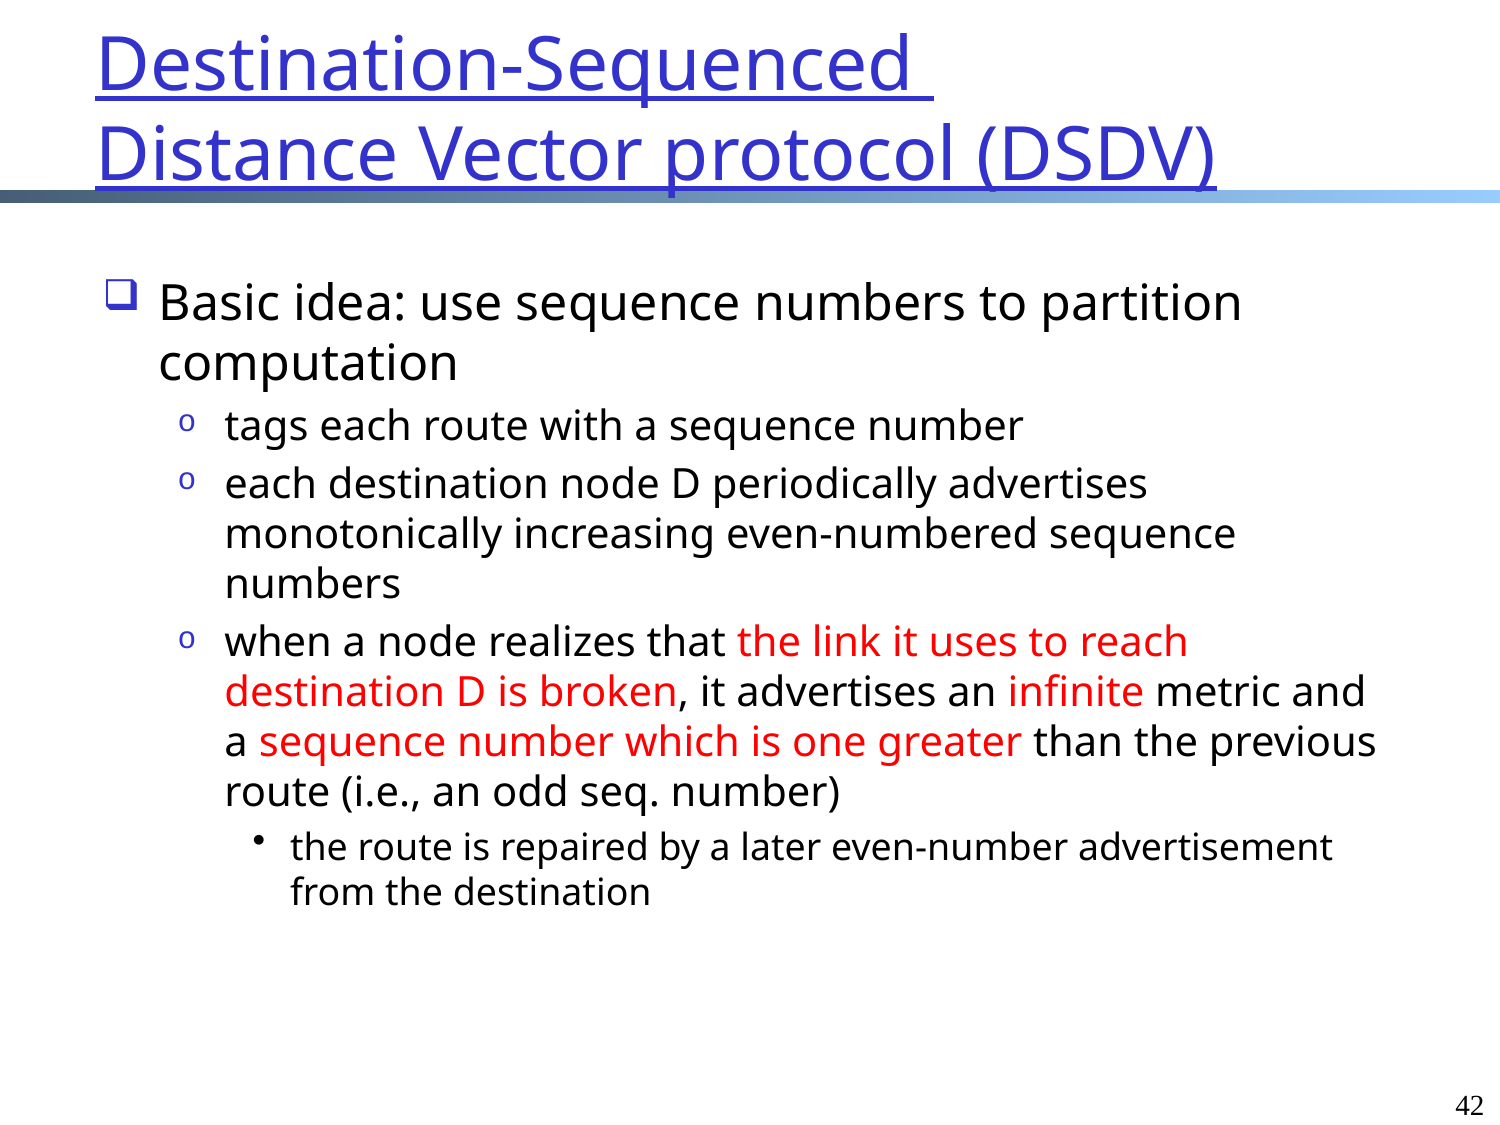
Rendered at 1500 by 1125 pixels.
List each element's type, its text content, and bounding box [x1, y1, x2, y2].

text_box 5 [1424, 190, 1428, 203]
slide_number 42 [1387, 1078, 1500, 1125]
title Destination-Sequenced Distance Vector protocol (DSDV) [80, 11, 1397, 200]
list Basic idea: use sequence numbers to partition computation tags each route with a sequence number each destination node D periodically advertises monotonically increasing even-numbered sequence numbers when a node realizes that the link it uses to reach destination D is broken, it advertises an infinite metric and a sequence number which is one greater than the previous route (i.e., an odd seq. number) the route is repaired by a later even-number advertisement from the destination [87, 262, 1409, 1060]
